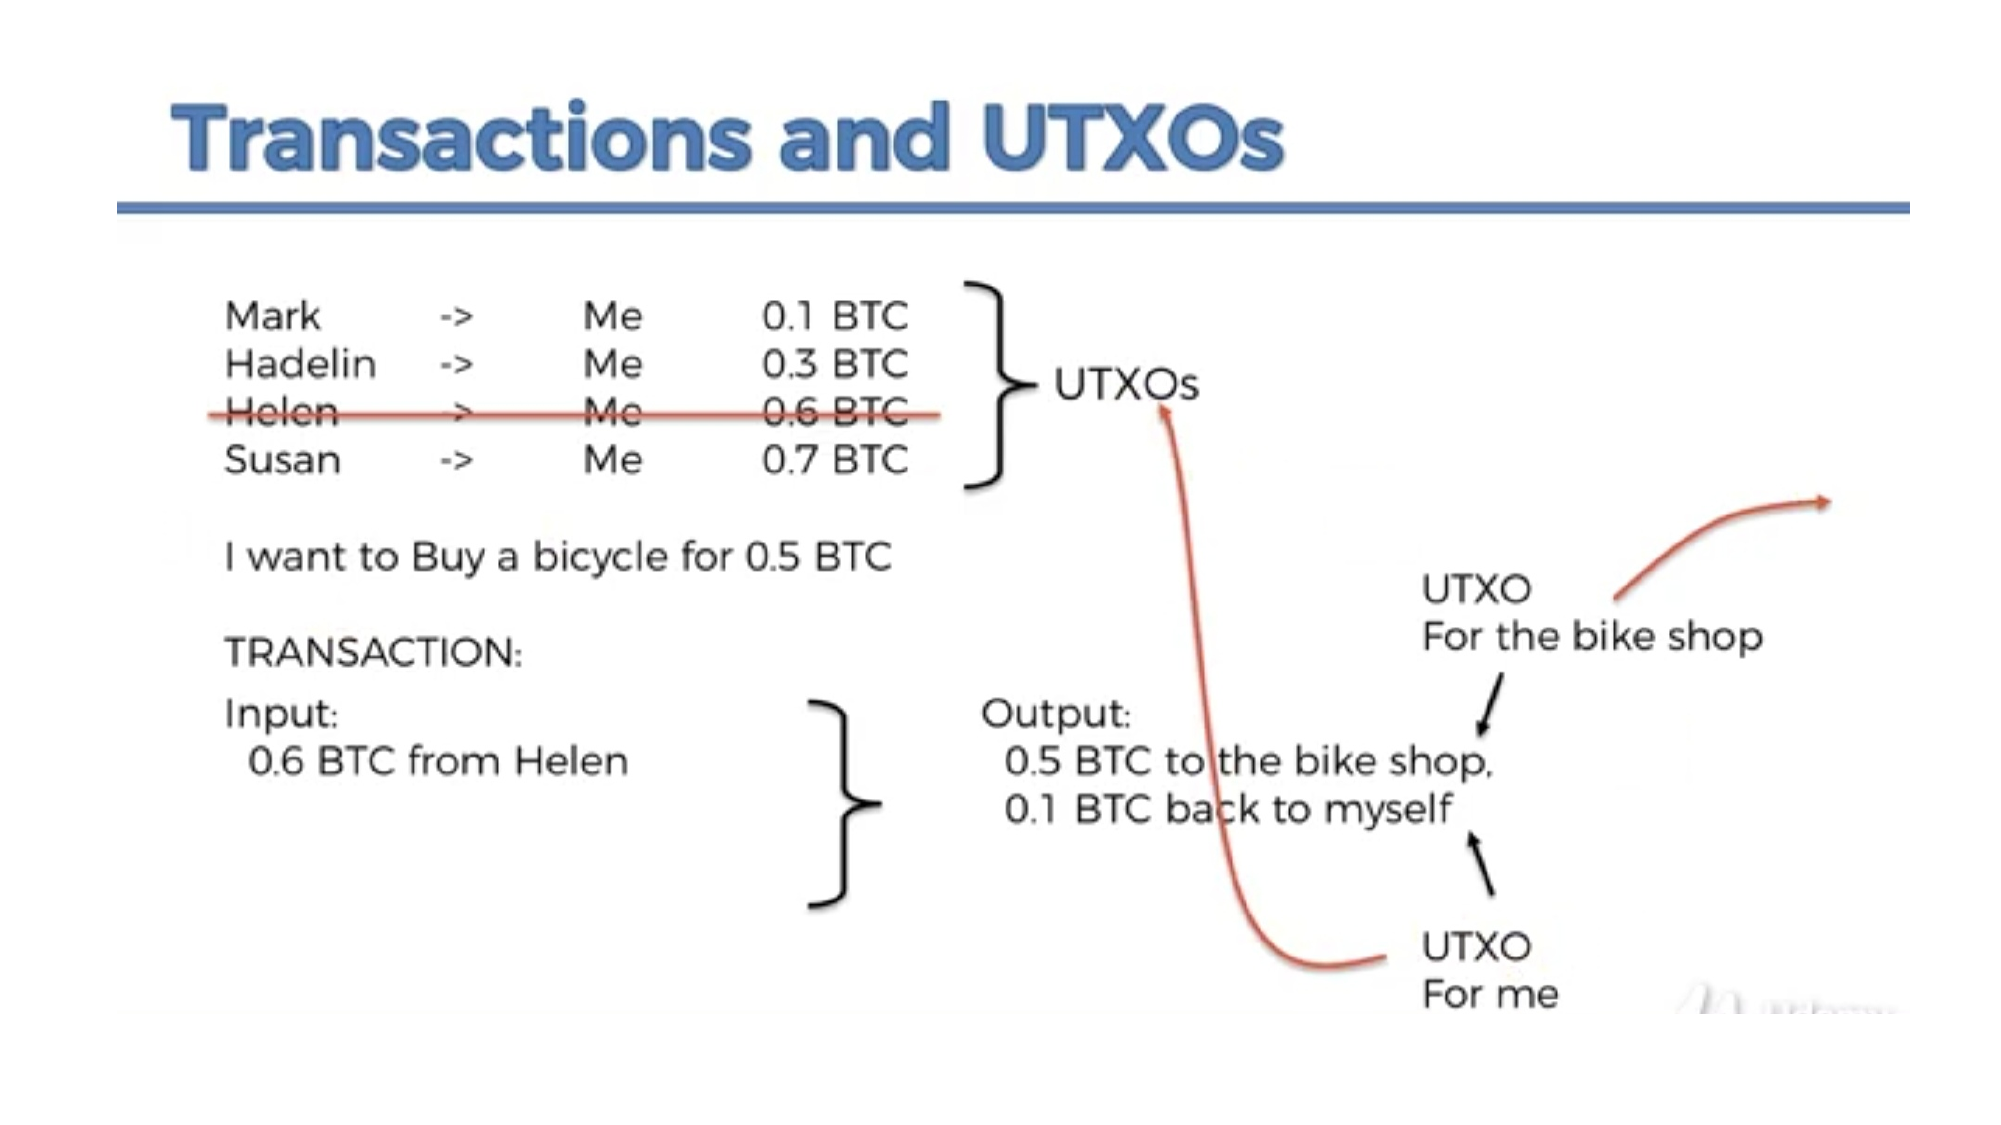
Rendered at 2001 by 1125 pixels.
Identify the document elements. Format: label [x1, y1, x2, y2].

list [117, 72, 1910, 1014]
